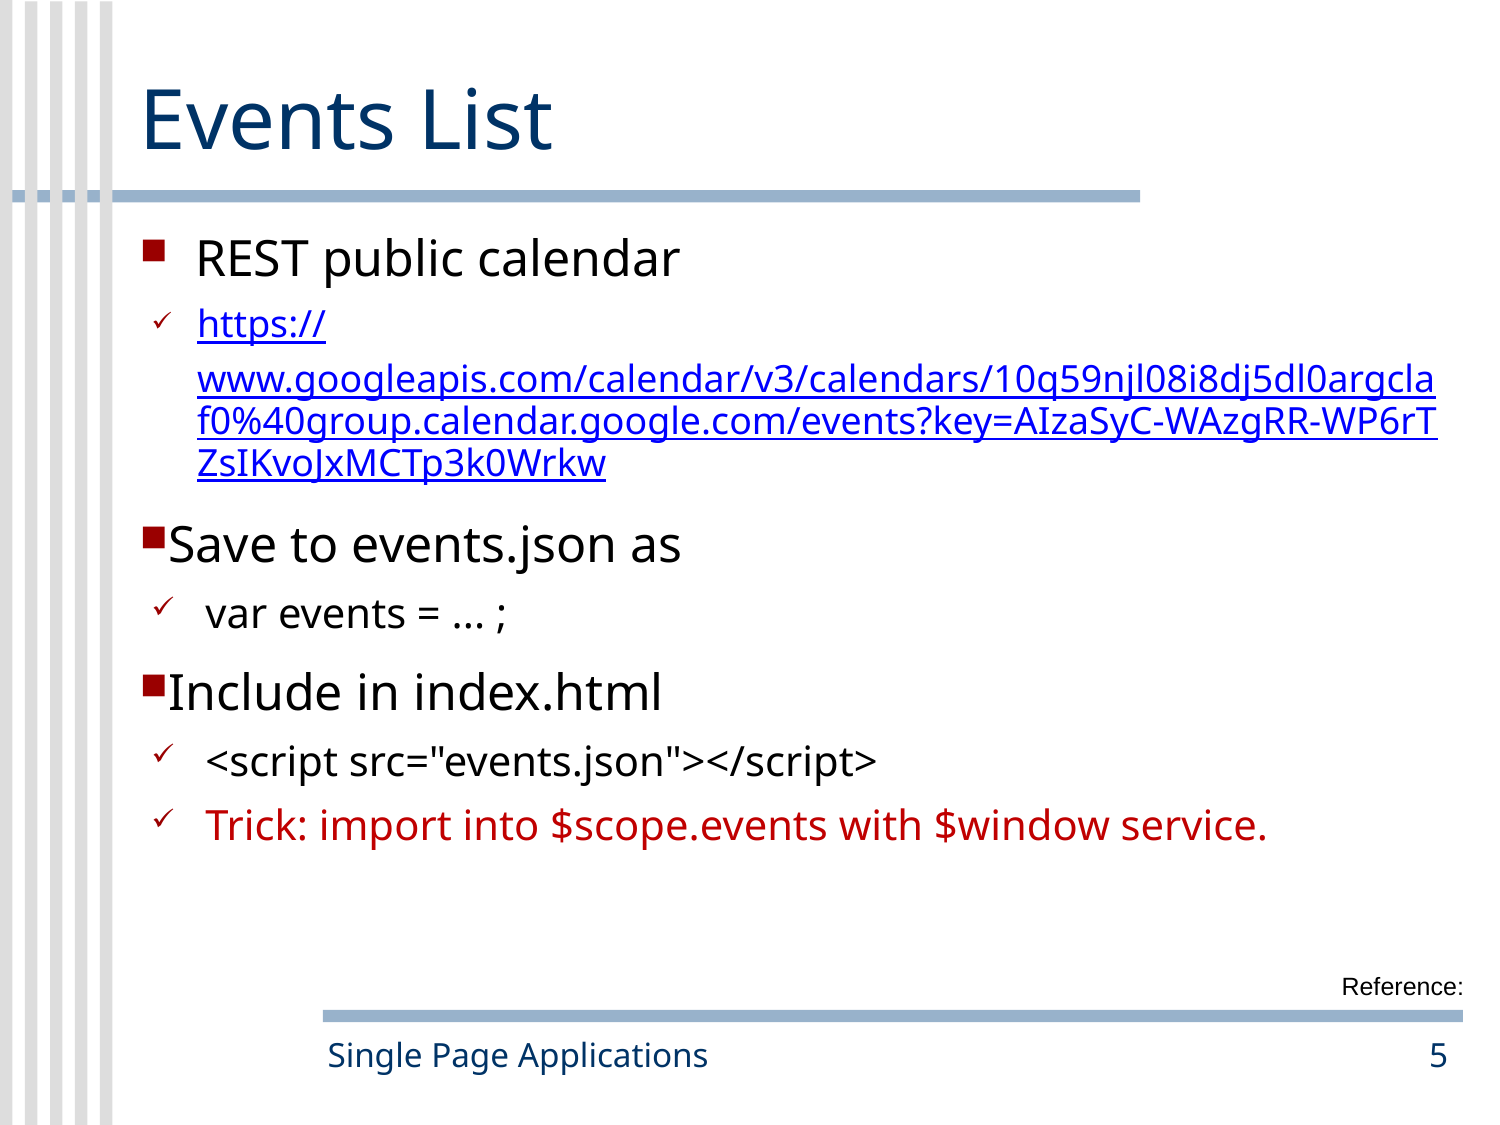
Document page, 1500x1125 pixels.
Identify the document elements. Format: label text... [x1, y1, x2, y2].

slide_number 5 [1293, 1031, 1463, 1088]
text_box Reference: [188, 958, 1477, 1013]
list REST public calendar https://www.googleapis.com/calendar/v3/calendars/10q59njl08i8dj5dl0argclaf0%40group.calendar.google.com/events?key=AIzaSyC-WAzgRR-WP6rTZsIKvoJxMCTp3k0Wrkw Save to events.json as var events = ... ; Include in index.html <script src="events.json"></script> Trick: import into $scope.events with $window service. [125, 207, 1462, 950]
title Events List [125, 0, 1462, 174]
footer Single Page Applications [312, 1031, 1281, 1088]
